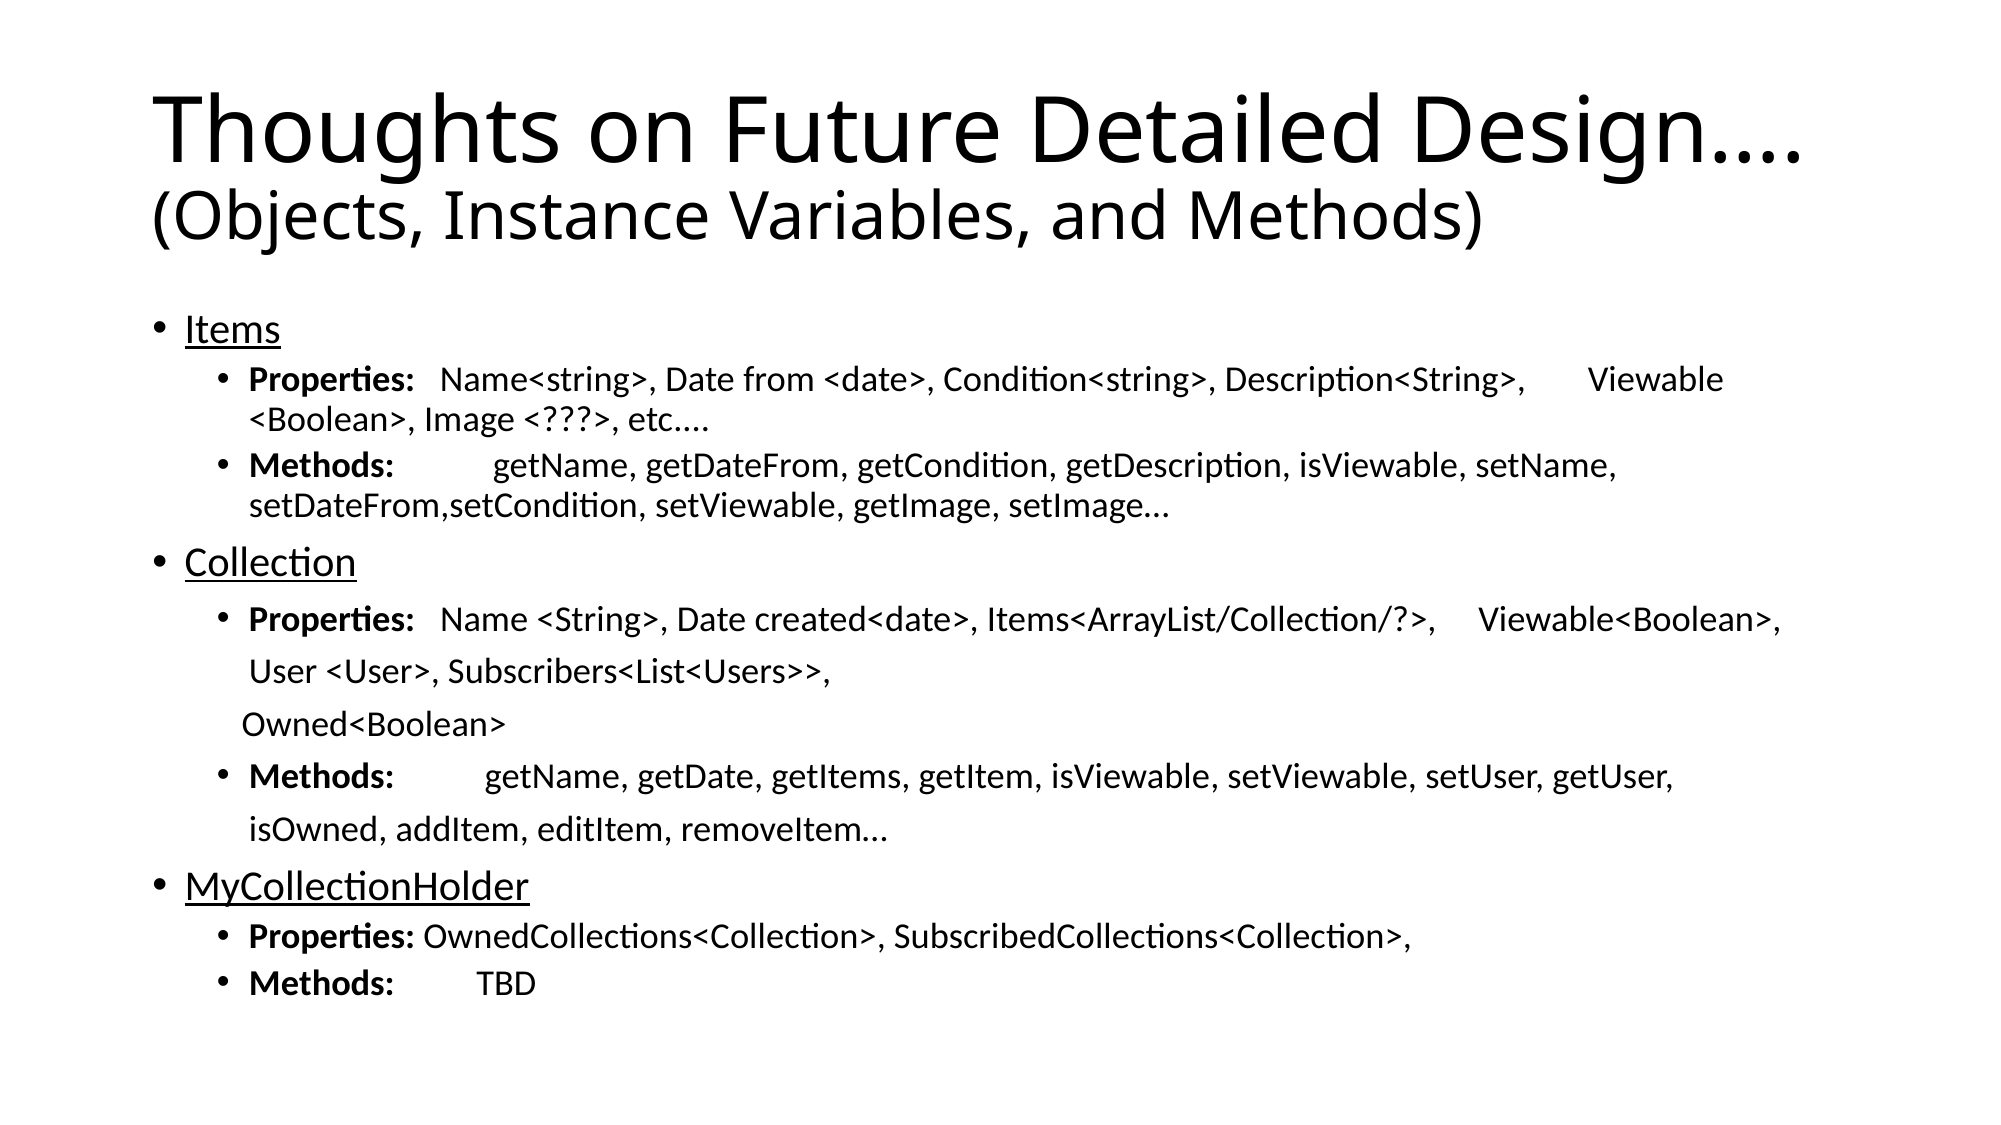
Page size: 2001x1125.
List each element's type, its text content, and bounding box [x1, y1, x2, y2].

list Items Properties: Name<string>, Date from <date>, Condition<string>, Description<String>, Viewable <Boolean>, Image <???>, etc.... Methods: getName, getDateFrom, getCondition, getDescription, isViewable, setName, setDateFrom,setCondition, setViewable, getImage, setImage… Collection Properties: Name <String>, Date created<date>, Items<ArrayList/Collection/?>, Viewable<Boolean>, User <User>, Subscribers<List<Users>>, Owned<Boolean> Methods: getName, getDate, getItems, getItem, isViewable, setViewable, setUser, getUser, isOwned, addItem, editItem, removeItem… MyCollectionHolder Properties: OwnedCollections<Collection>, SubscribedCollections<Collection>, Methods: TBD [137, 299, 1863, 1014]
title Thoughts on Future Detailed Design…. (Objects, Instance Variables, and Methods) [137, 59, 1863, 278]
